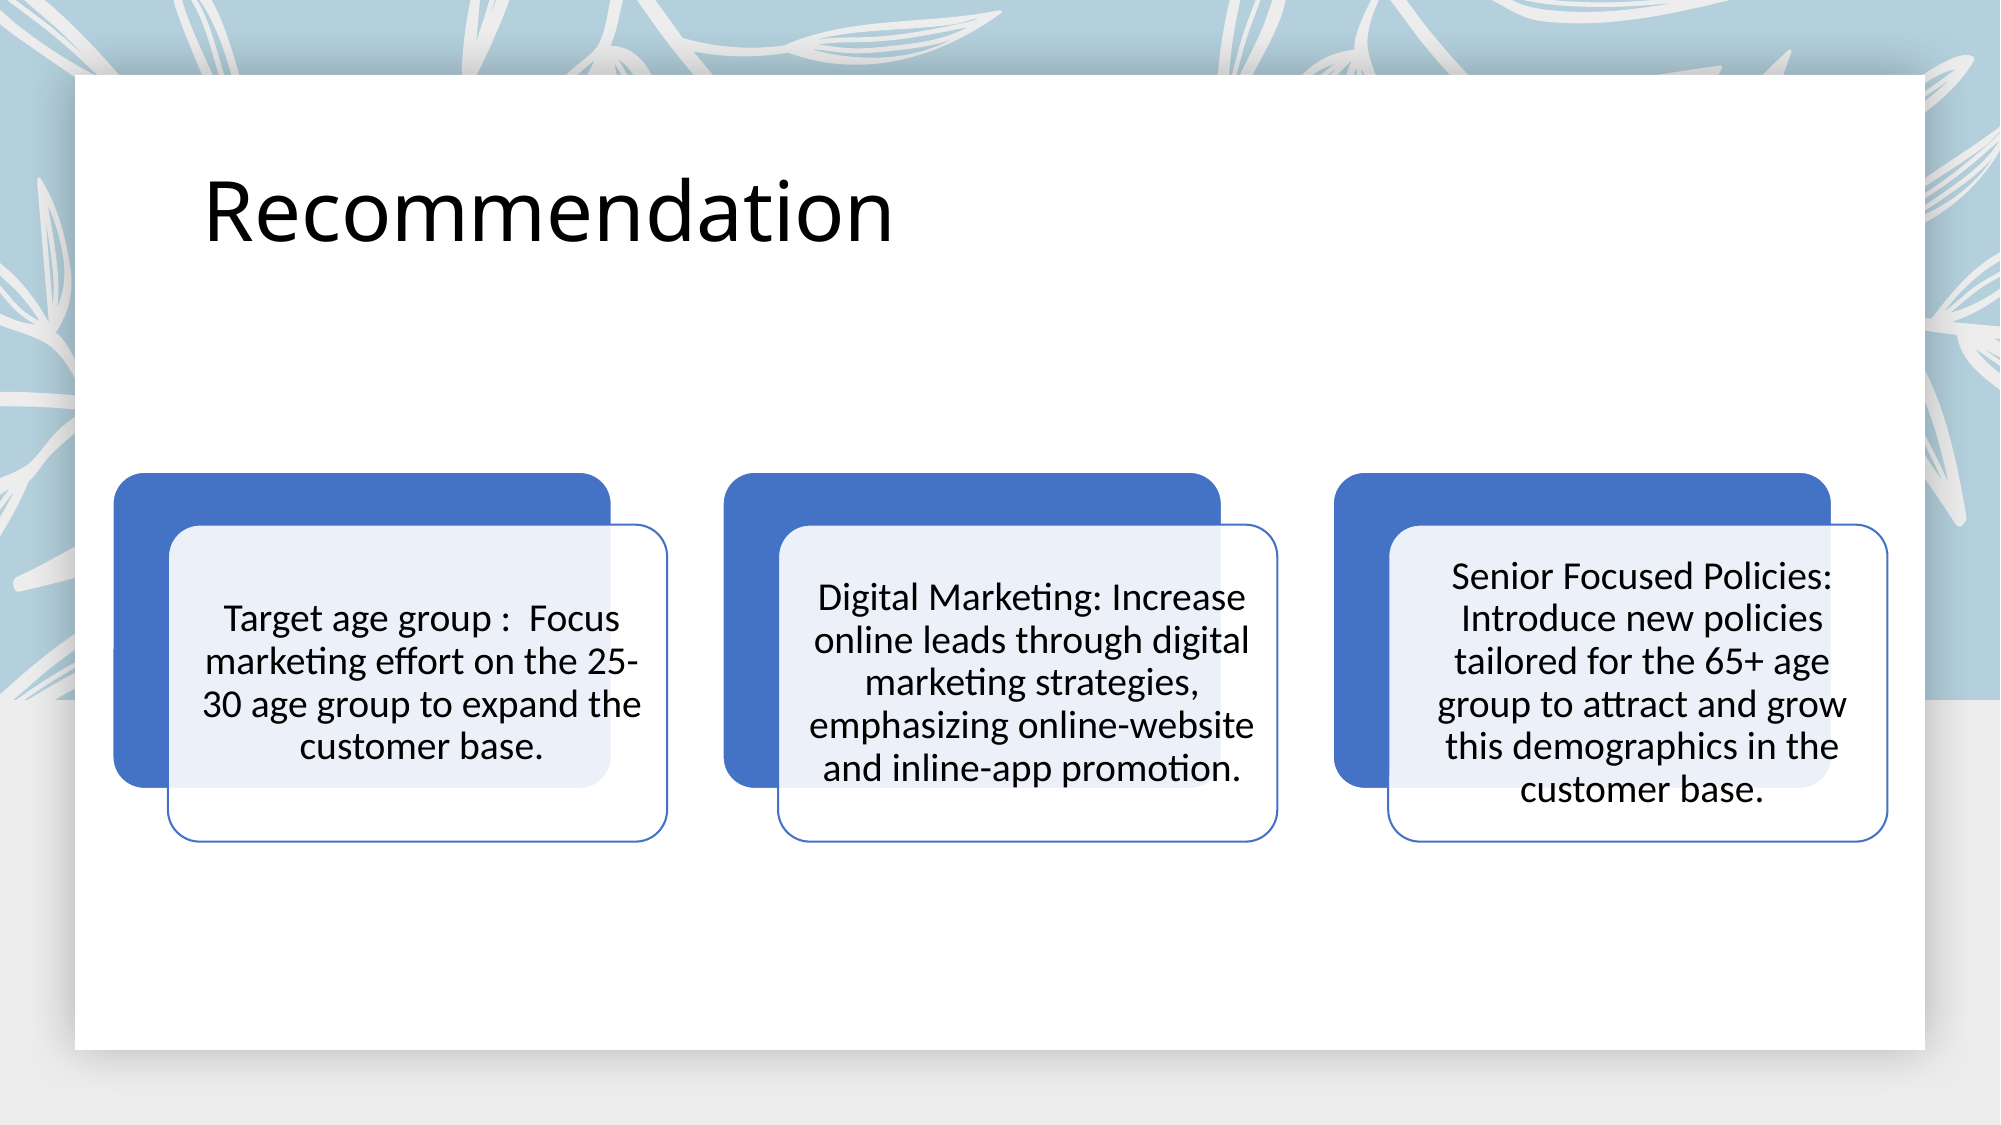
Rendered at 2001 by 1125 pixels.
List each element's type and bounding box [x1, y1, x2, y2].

text_box [74, 700, 1926, 1051]
text_box [112, 350, 1888, 964]
text_box [0, 0, 2000, 700]
text_box [0, 700, 2000, 1125]
